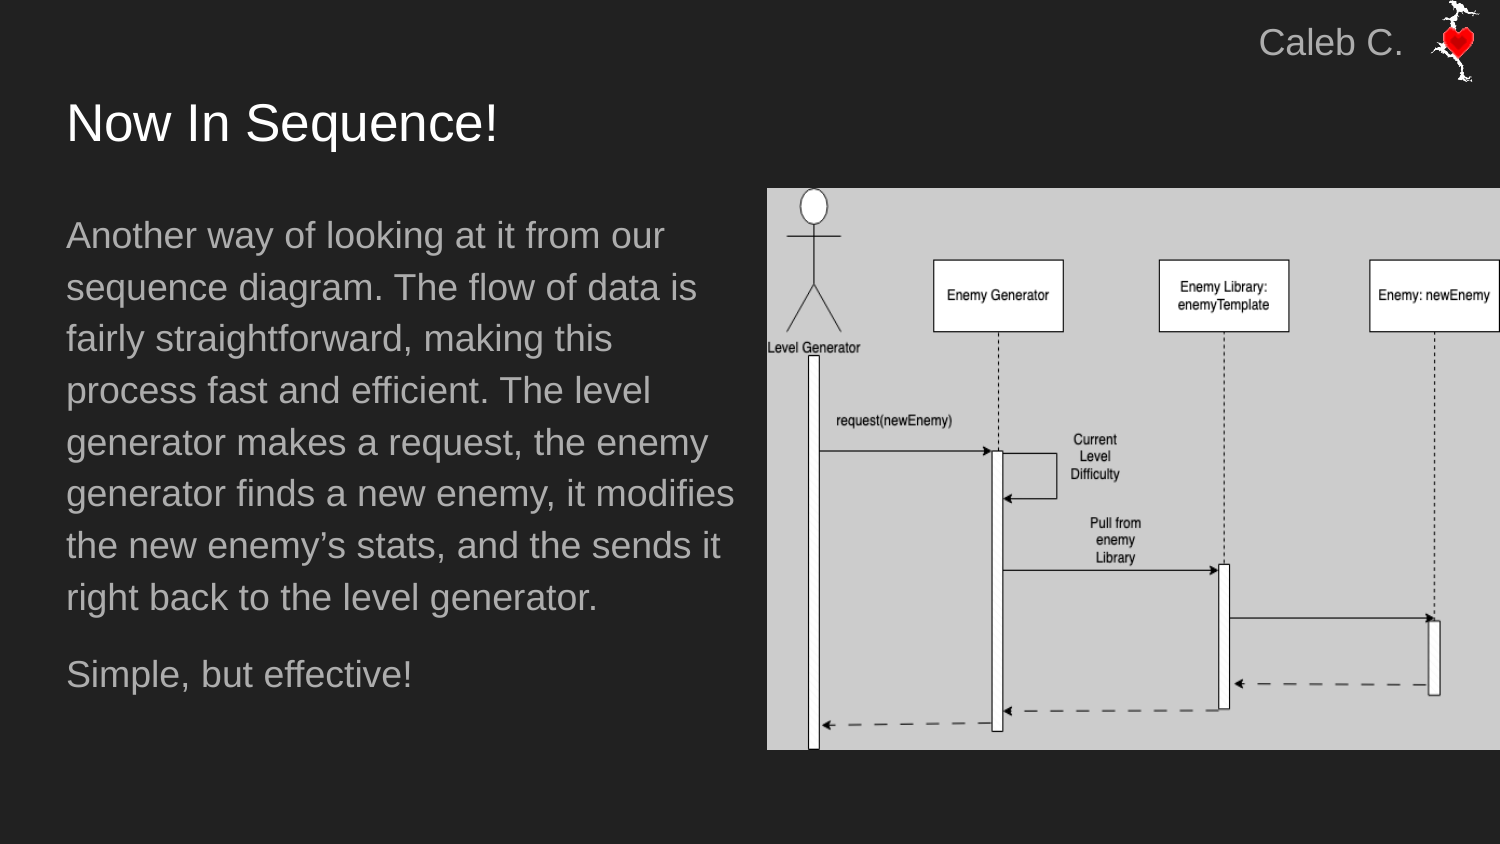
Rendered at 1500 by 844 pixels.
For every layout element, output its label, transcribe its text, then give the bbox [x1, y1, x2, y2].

text_box Caleb C. [1243, 3, 1413, 79]
picture [767, 188, 1500, 750]
title Now In Sequence! [51, 72, 1449, 167]
list Another way of looking at it from our sequence diagram. The flow of data is fairly straightforward, making this process fast and efficient. The level generator makes a request, the enemy generator finds a new enemy, it modifies the new enemy’s stats, and the sends it right back to the level generator. Simple, but effective! [51, 189, 764, 750]
picture [1417, 0, 1500, 83]
